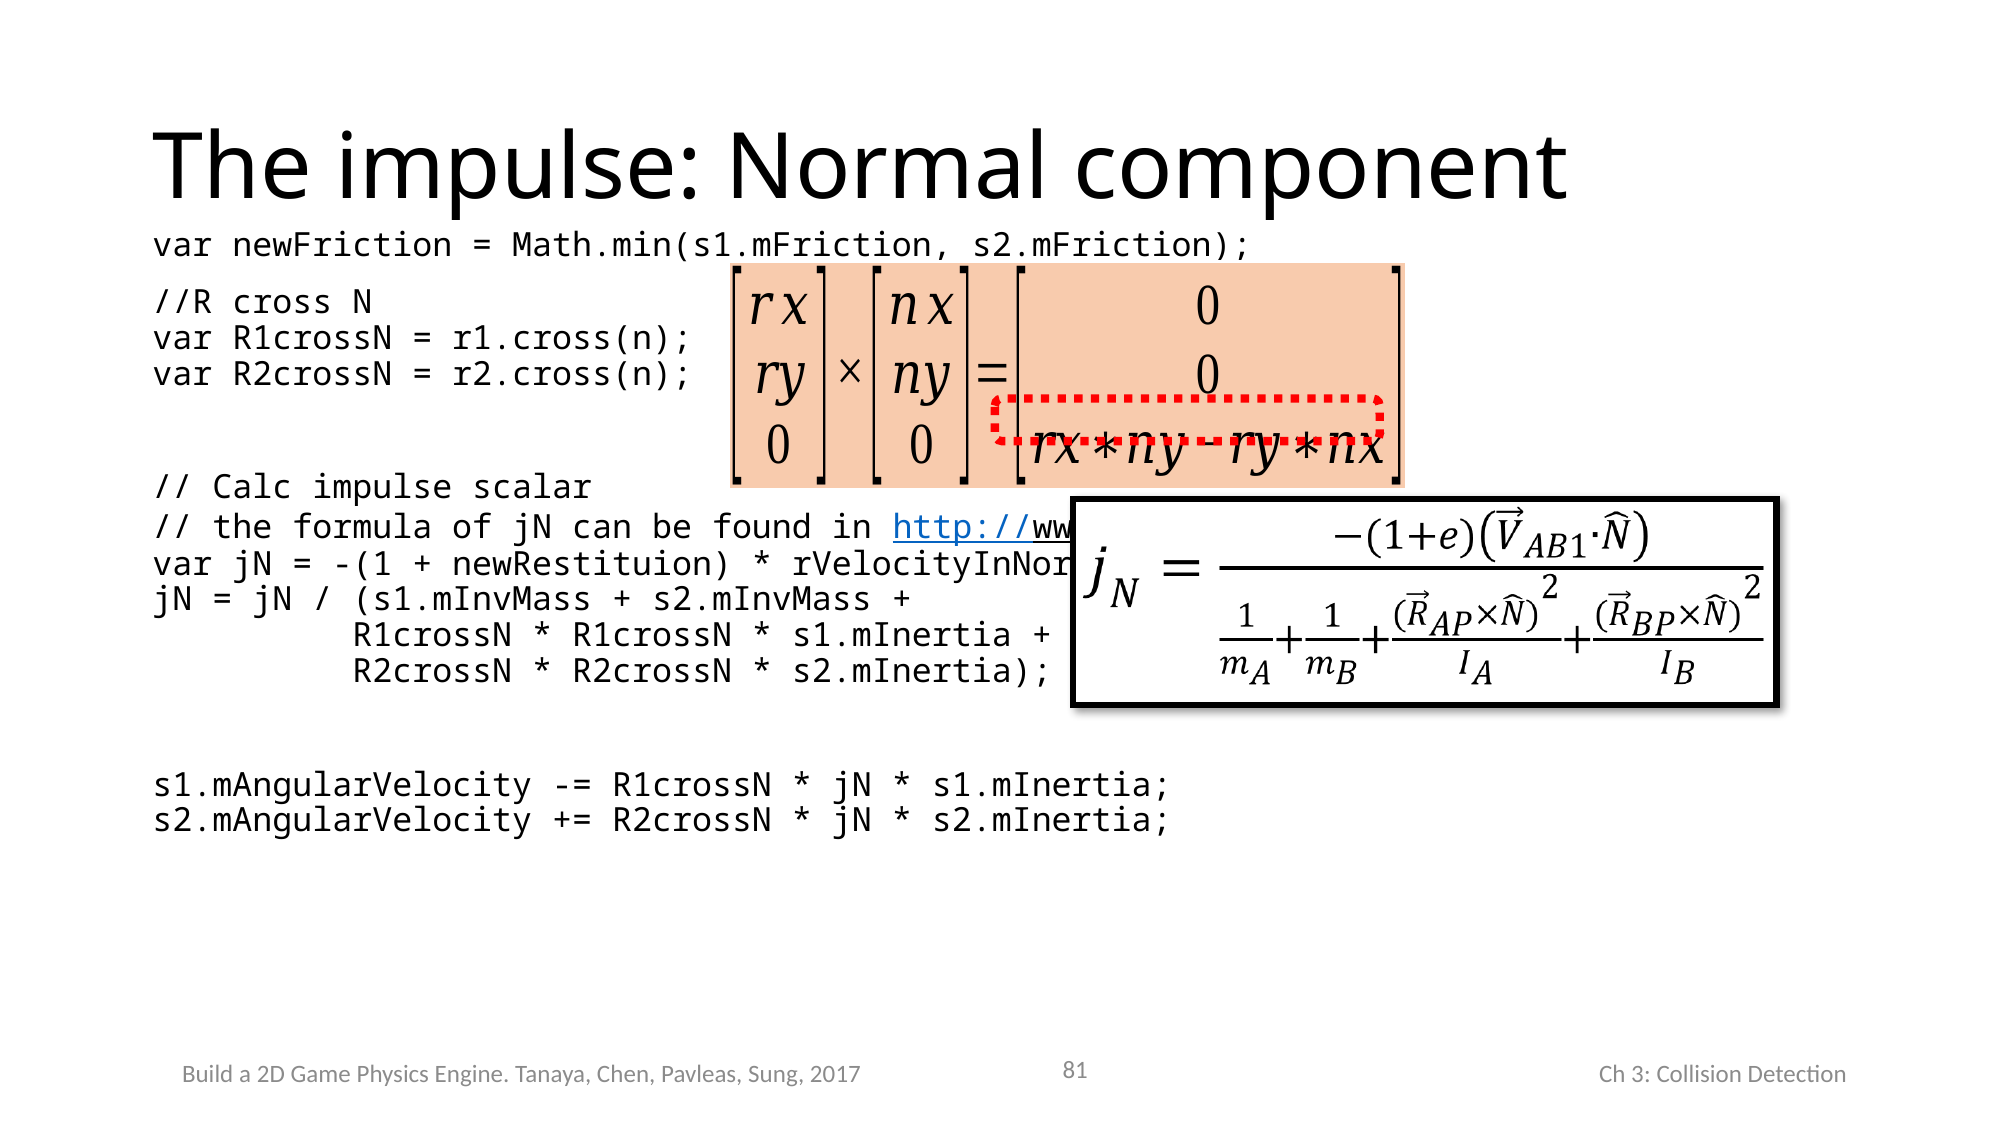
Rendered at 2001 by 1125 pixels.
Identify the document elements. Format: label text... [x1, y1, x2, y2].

text_box [993, 397, 1381, 443]
list var newFriction = Math.min(s1.mFriction, s2.mFriction); //R cross N var R1crossN = r1.cross(n); var R2crossN = r2.cross(n); // Calc impulse scalar // the formula of jN can be found in http://www.myphysicslab.com/collision.html var jN = -(1 + newRestituion) * rVelocityInNormal; jN = jN / (s1.mInvMass + s2.mInvMass + R1crossN * R1crossN * s1.mInertia + R2crossN * R2crossN * s2.mInertia); s1.mAngularVelocity -= R1crossN * jN * s1.mInertia; s2.mAngularVelocity += R2crossN * jN * s2.mInertia; [137, 220, 1863, 1014]
picture [1076, 501, 1774, 702]
title The impulse: Normal component [137, 59, 1863, 220]
